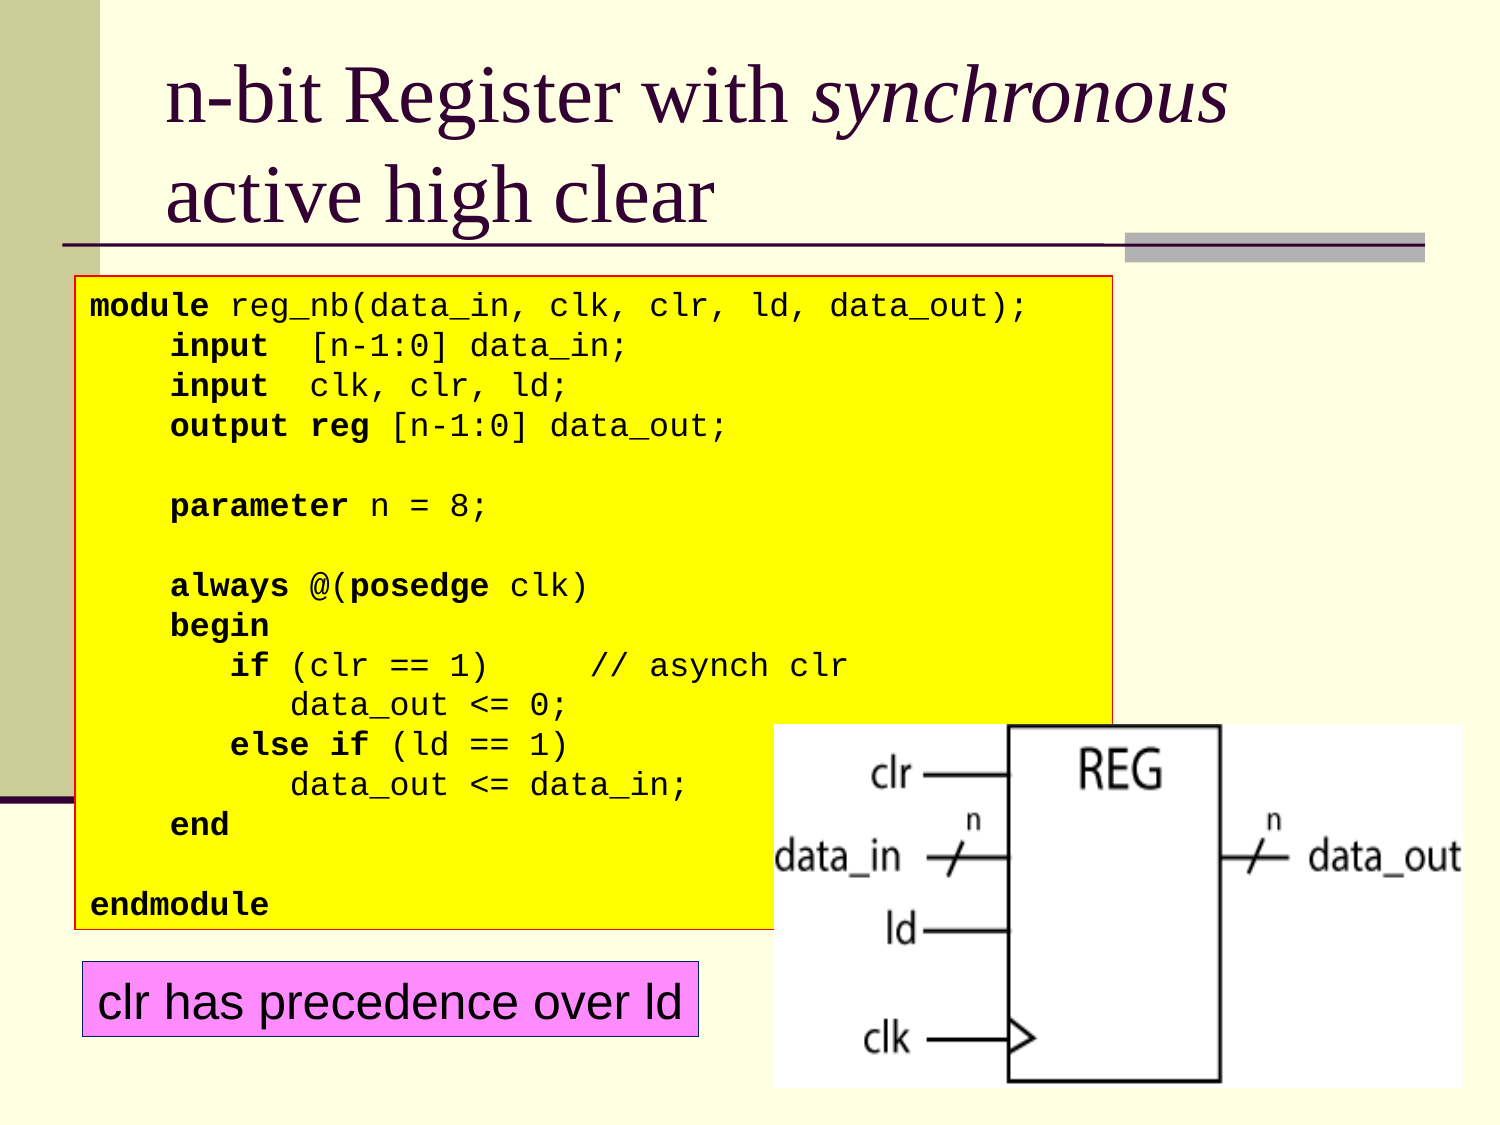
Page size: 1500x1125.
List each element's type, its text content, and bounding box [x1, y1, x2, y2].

text_box module reg_nb(data_in, clk, clr, ld, data_out); input [n-1:0] data_in; input clk, clr, ld; output reg [n-1:0] data_out; parameter n = 8; always @(posedge clk) begin if (clr == 1) // asynch clr data_out <= 0; else if (ld == 1) data_out <= data_in; end endmodule [74, 276, 1113, 930]
title n-bit Register with synchronous active high clear [150, 45, 1425, 234]
text_box clr has precedence over ld [82, 961, 699, 1037]
picture [774, 724, 1463, 1088]
